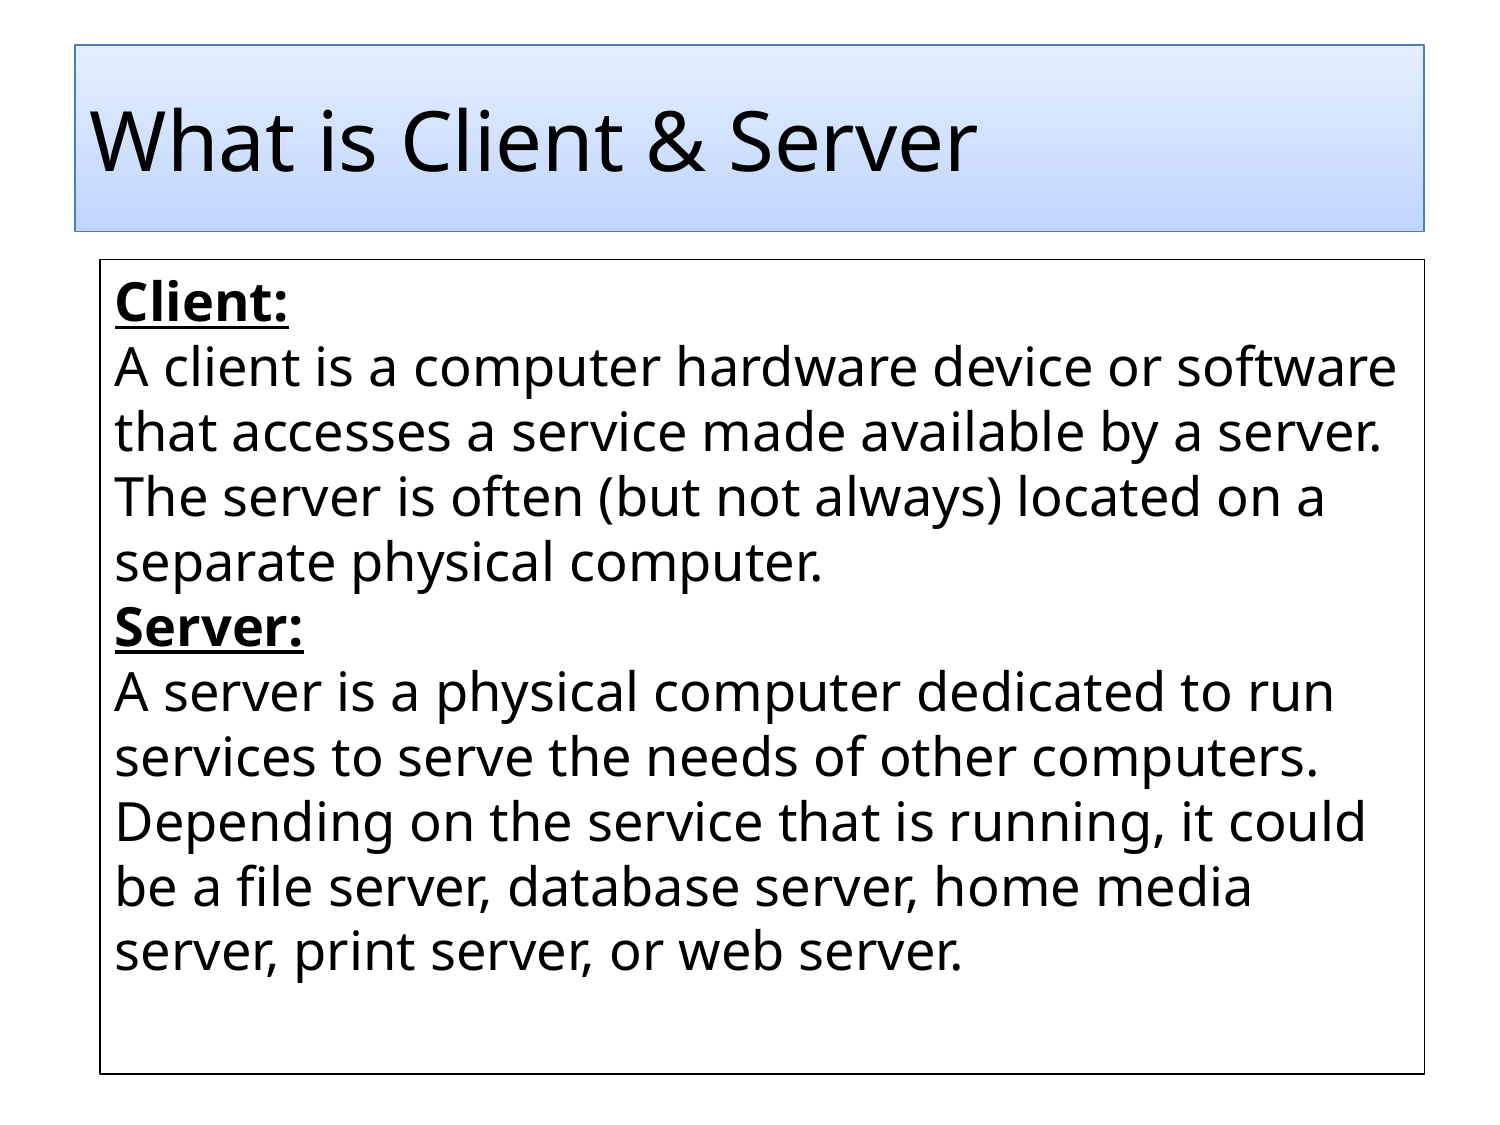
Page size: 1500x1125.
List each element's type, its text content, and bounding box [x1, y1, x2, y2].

text_box Client: A client is a computer hardware device or software that accesses a service made available by a server. The server is often (but not always) located on a separate physical computer. Server: A server is a physical computer dedicated to run services to serve the needs of other computers. Depending on the service that is running, it could be a file server, database server, home media server, print server, or web server. [99, 259, 1425, 1074]
text_box What is Client & Server [74, 45, 1425, 232]
